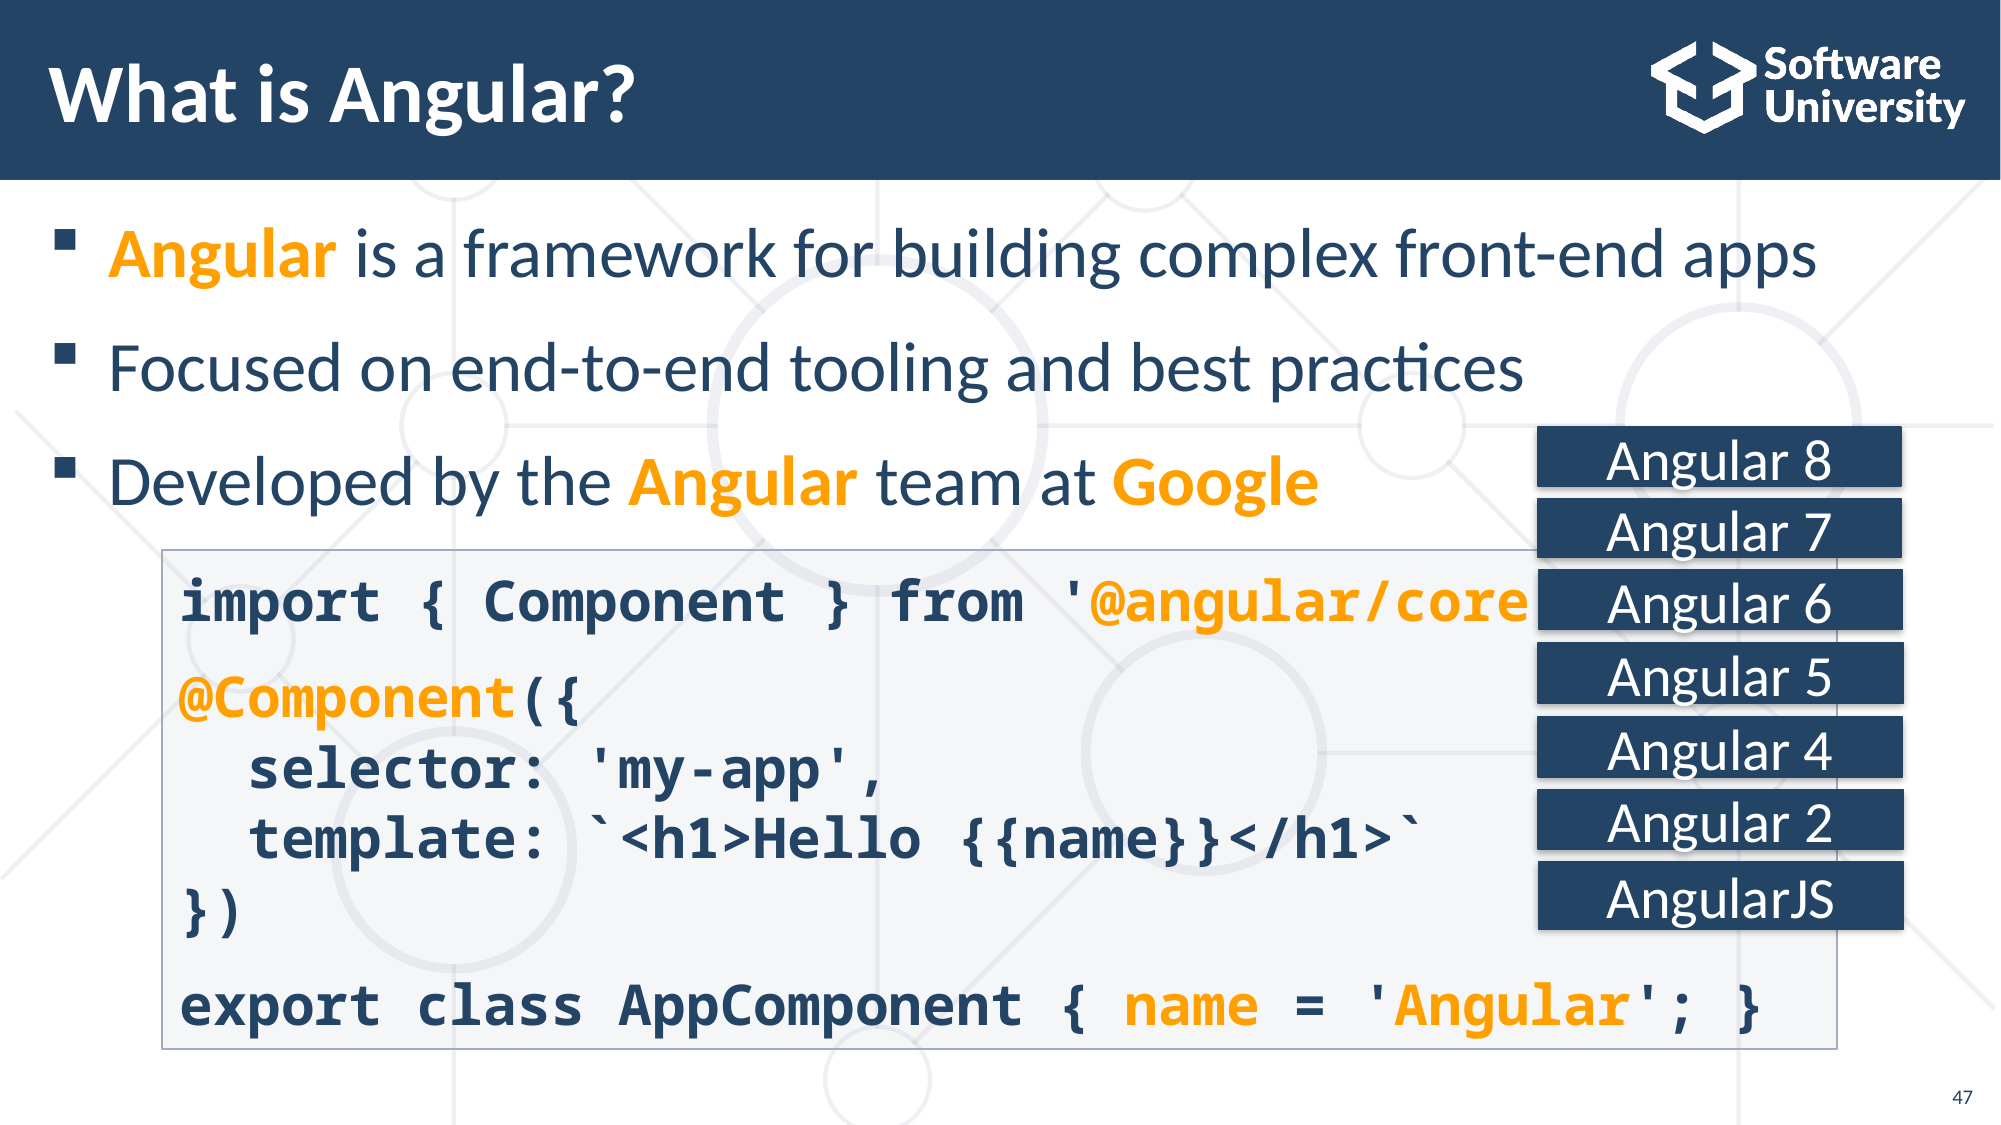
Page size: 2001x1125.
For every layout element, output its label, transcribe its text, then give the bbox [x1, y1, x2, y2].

list Angular is a framework for building complex front-end apps Focused on end-to-end tooling and best practices Developed by the Angular team at Google [31, 196, 1970, 1050]
title What is Angular? [31, 16, 1625, 162]
text_box import { Component } from '@angular/core'; @Component({ selector: 'my-app', template: `<h1>Hello {{name}}</h1>` }) export class AppComponent { name = 'Angular'; } [162, 549, 1838, 1049]
slide_number 47 [1927, 1067, 1989, 1117]
picture [1651, 41, 1966, 134]
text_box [1537, 426, 1904, 930]
